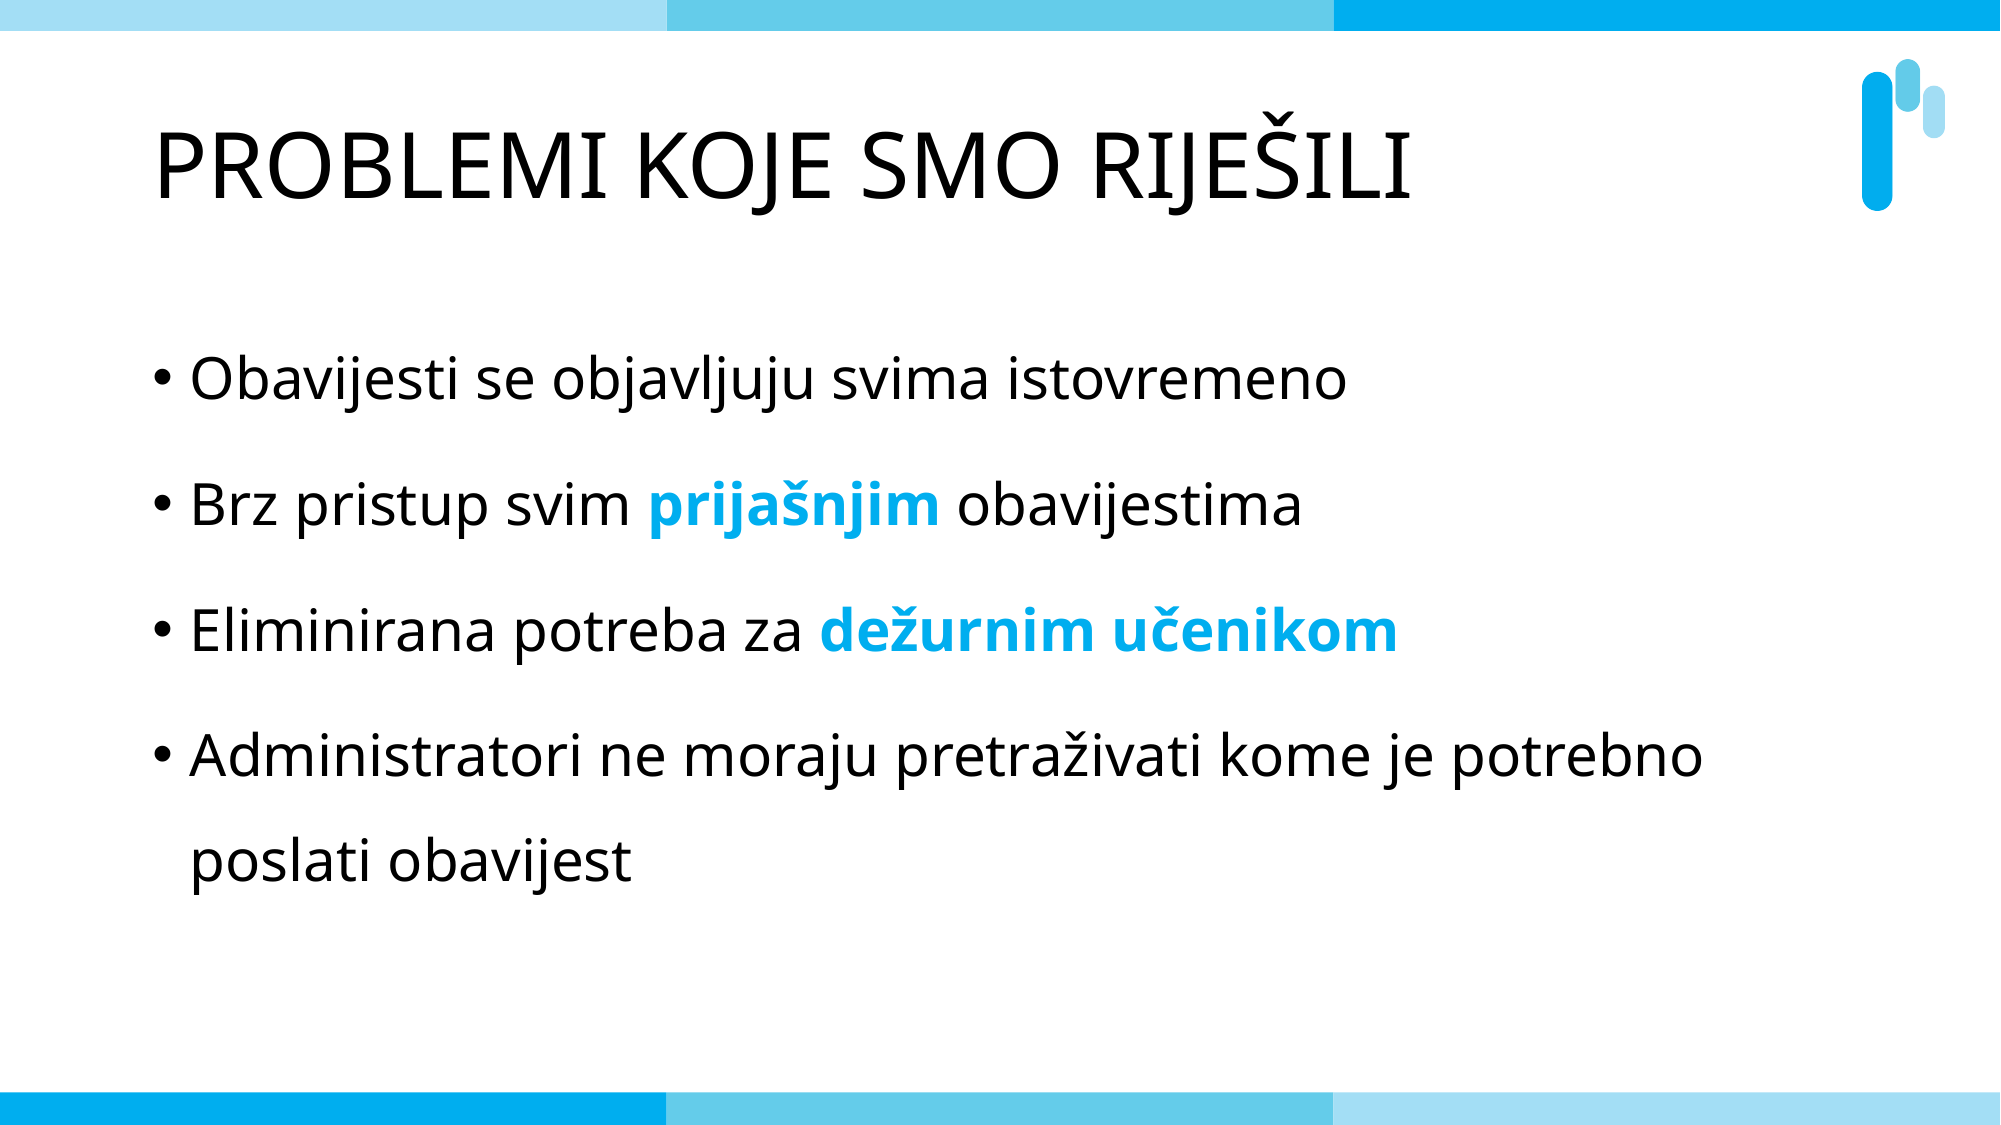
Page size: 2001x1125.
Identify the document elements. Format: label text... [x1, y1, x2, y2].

text_box [1332, 1091, 2000, 1125]
text_box [0, 0, 668, 32]
text_box [668, 0, 1334, 32]
title PROBLEMI KOJE SMO RIJEŠILI [137, 59, 1863, 278]
text_box [1334, 0, 2000, 32]
text_box [666, 1091, 1332, 1125]
list Obavijesti se objavljuju svima istovremeno Brz pristup svim prijašnjim obavijestima Eliminirana potreba za dežurnim učenikom Administratori ne moraju pretraživati kome je potrebno poslati obavijest [137, 299, 1863, 1014]
text_box [0, 1091, 666, 1125]
picture [1862, 202, 1871, 211]
picture [1862, 59, 1945, 211]
